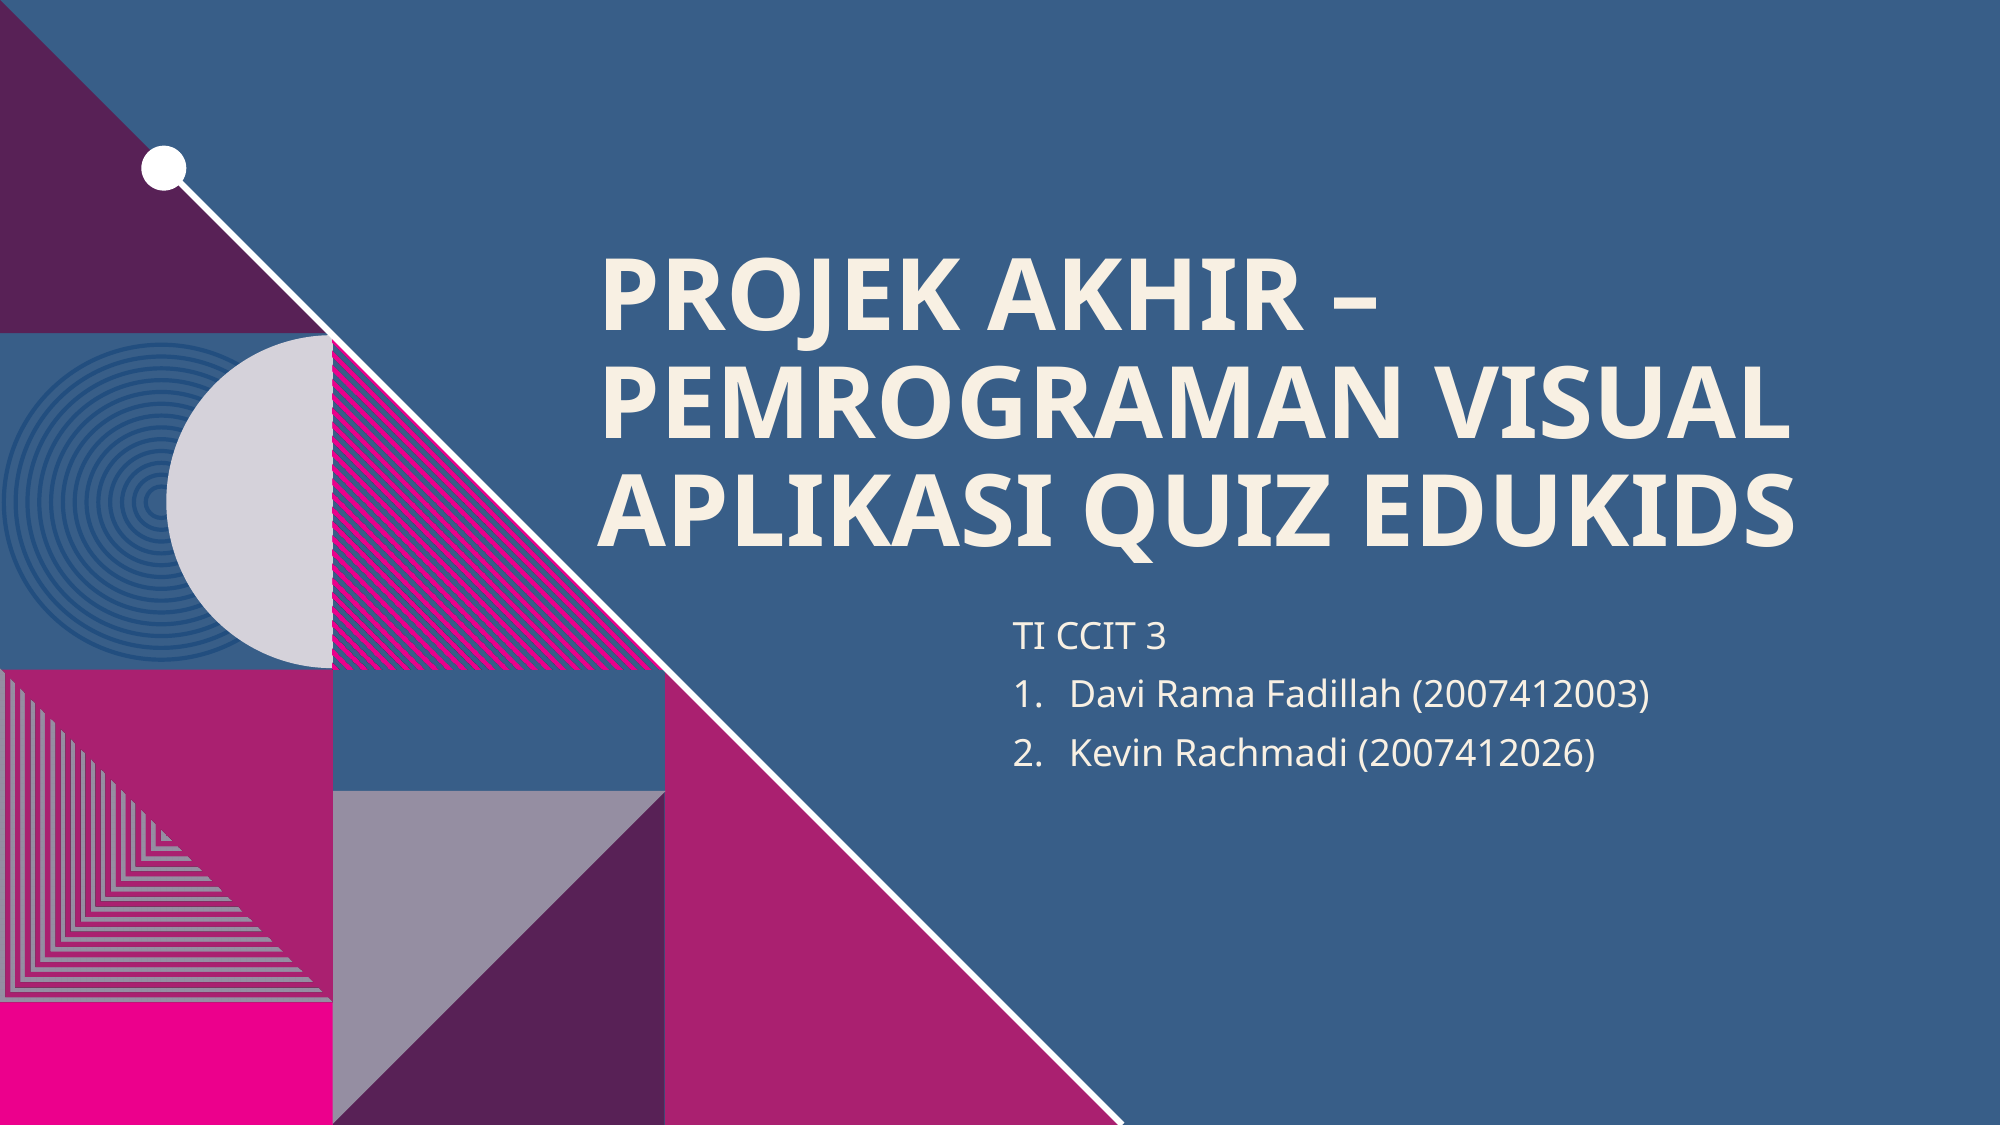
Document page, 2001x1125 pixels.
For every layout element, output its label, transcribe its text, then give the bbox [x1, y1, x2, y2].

picture [0, 340, 662, 1002]
title Projek Akhir – pemrograman visual aplikasi quiz edukids [582, 184, 1899, 576]
picture [339, 336, 666, 663]
subtitle TI CCIT 3 Davi Rama Fadillah (2007412003) Kevin Rachmadi (2007412026) [997, 590, 1898, 863]
